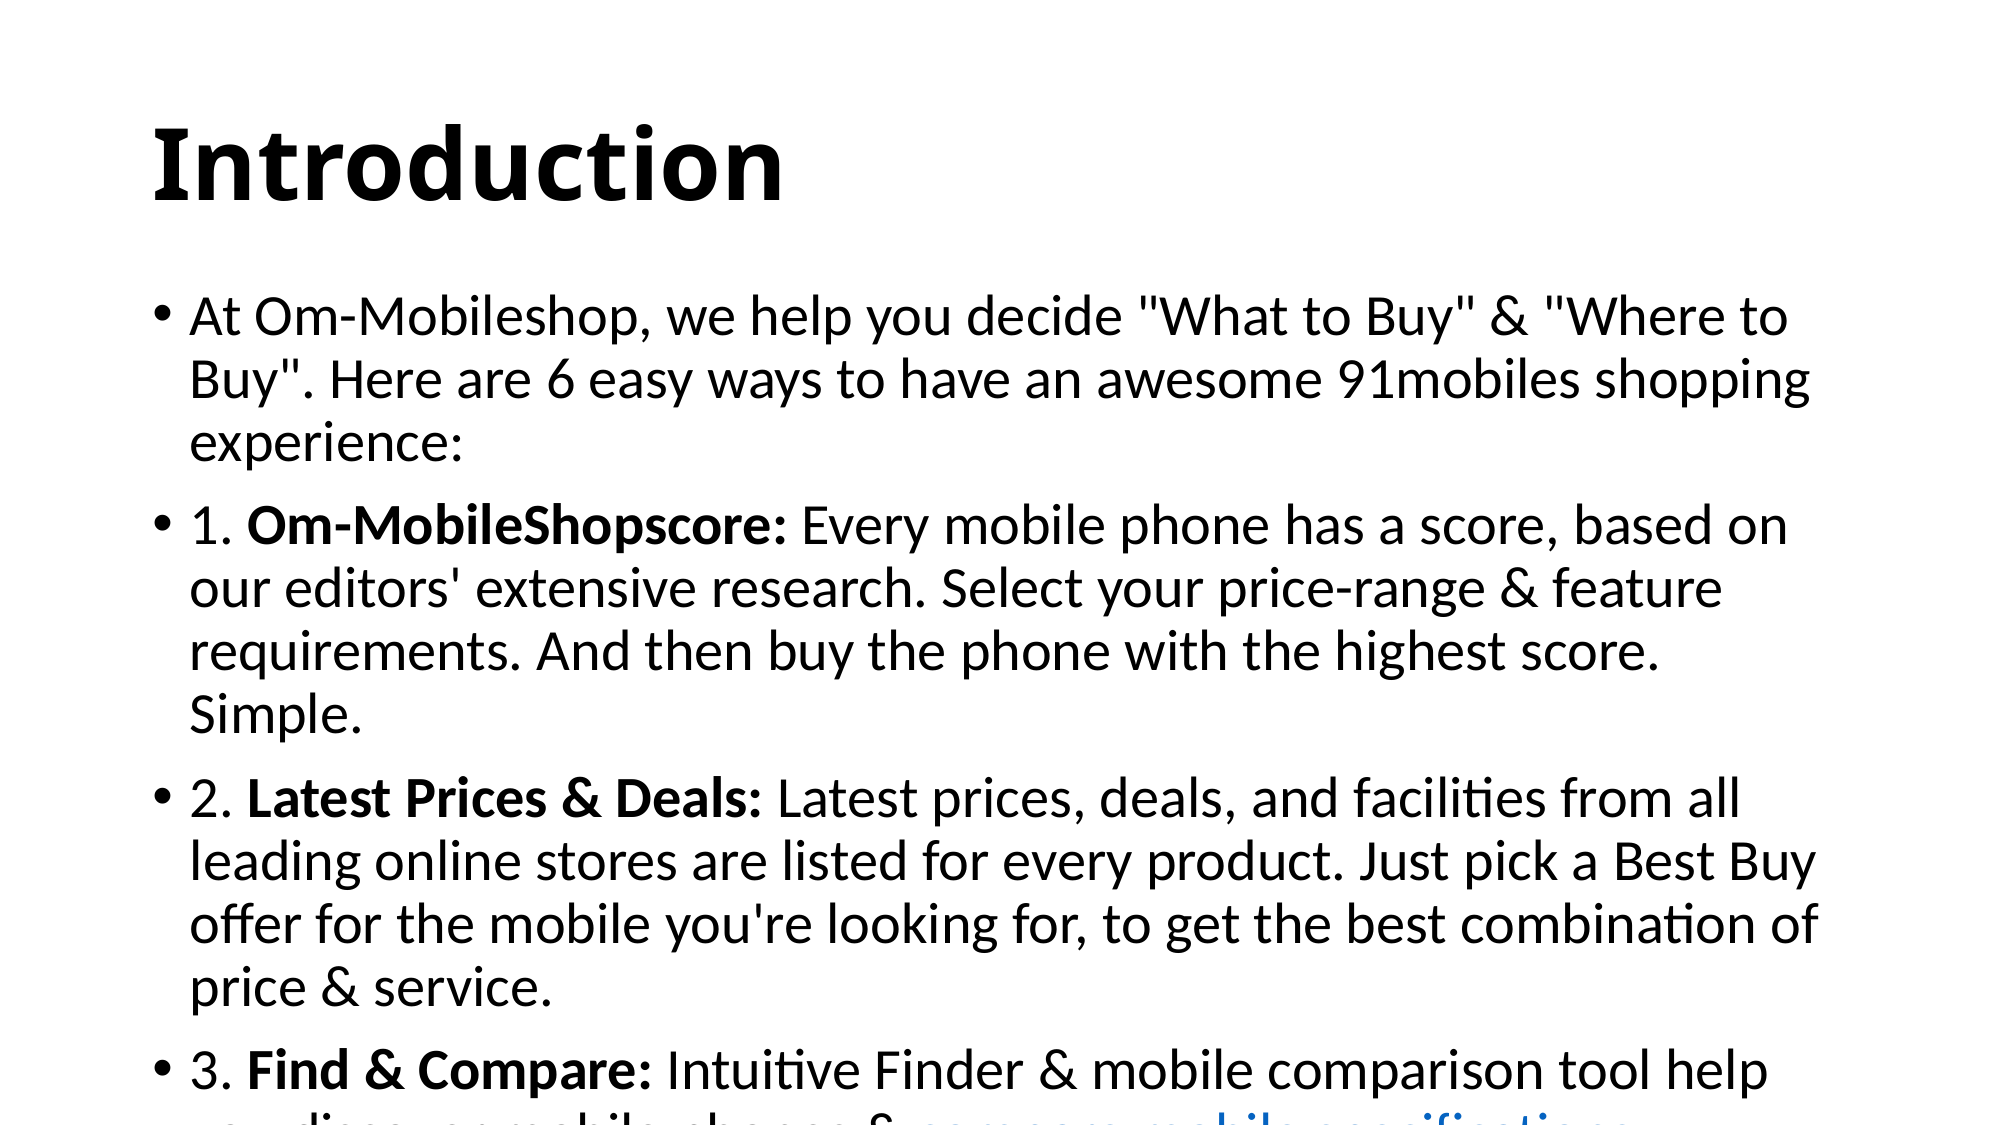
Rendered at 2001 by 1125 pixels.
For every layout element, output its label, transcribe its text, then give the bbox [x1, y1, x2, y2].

title Introduction [137, 59, 1863, 277]
list At Om-Mobileshop, we help you decide "What to Buy" & "Where to Buy". Here are 6 easy ways to have an awesome 91mobiles shopping experience: 1. Om-MobileShopscore: Every mobile phone has a score, based on our editors' extensive research. Select your price-range & feature requirements. And then buy the phone with the highest score. Simple. 2. Latest Prices & Deals: Latest prices, deals, and facilities from all leading online stores are listed for every product. Just pick a Best Buy offer for the mobile you're looking for, to get the best combination of price & service. 3. Find & Compare: Intuitive Finder & mobile comparison tool help you discover mobile phones & compare mobile specifications. [137, 277, 1863, 1055]
